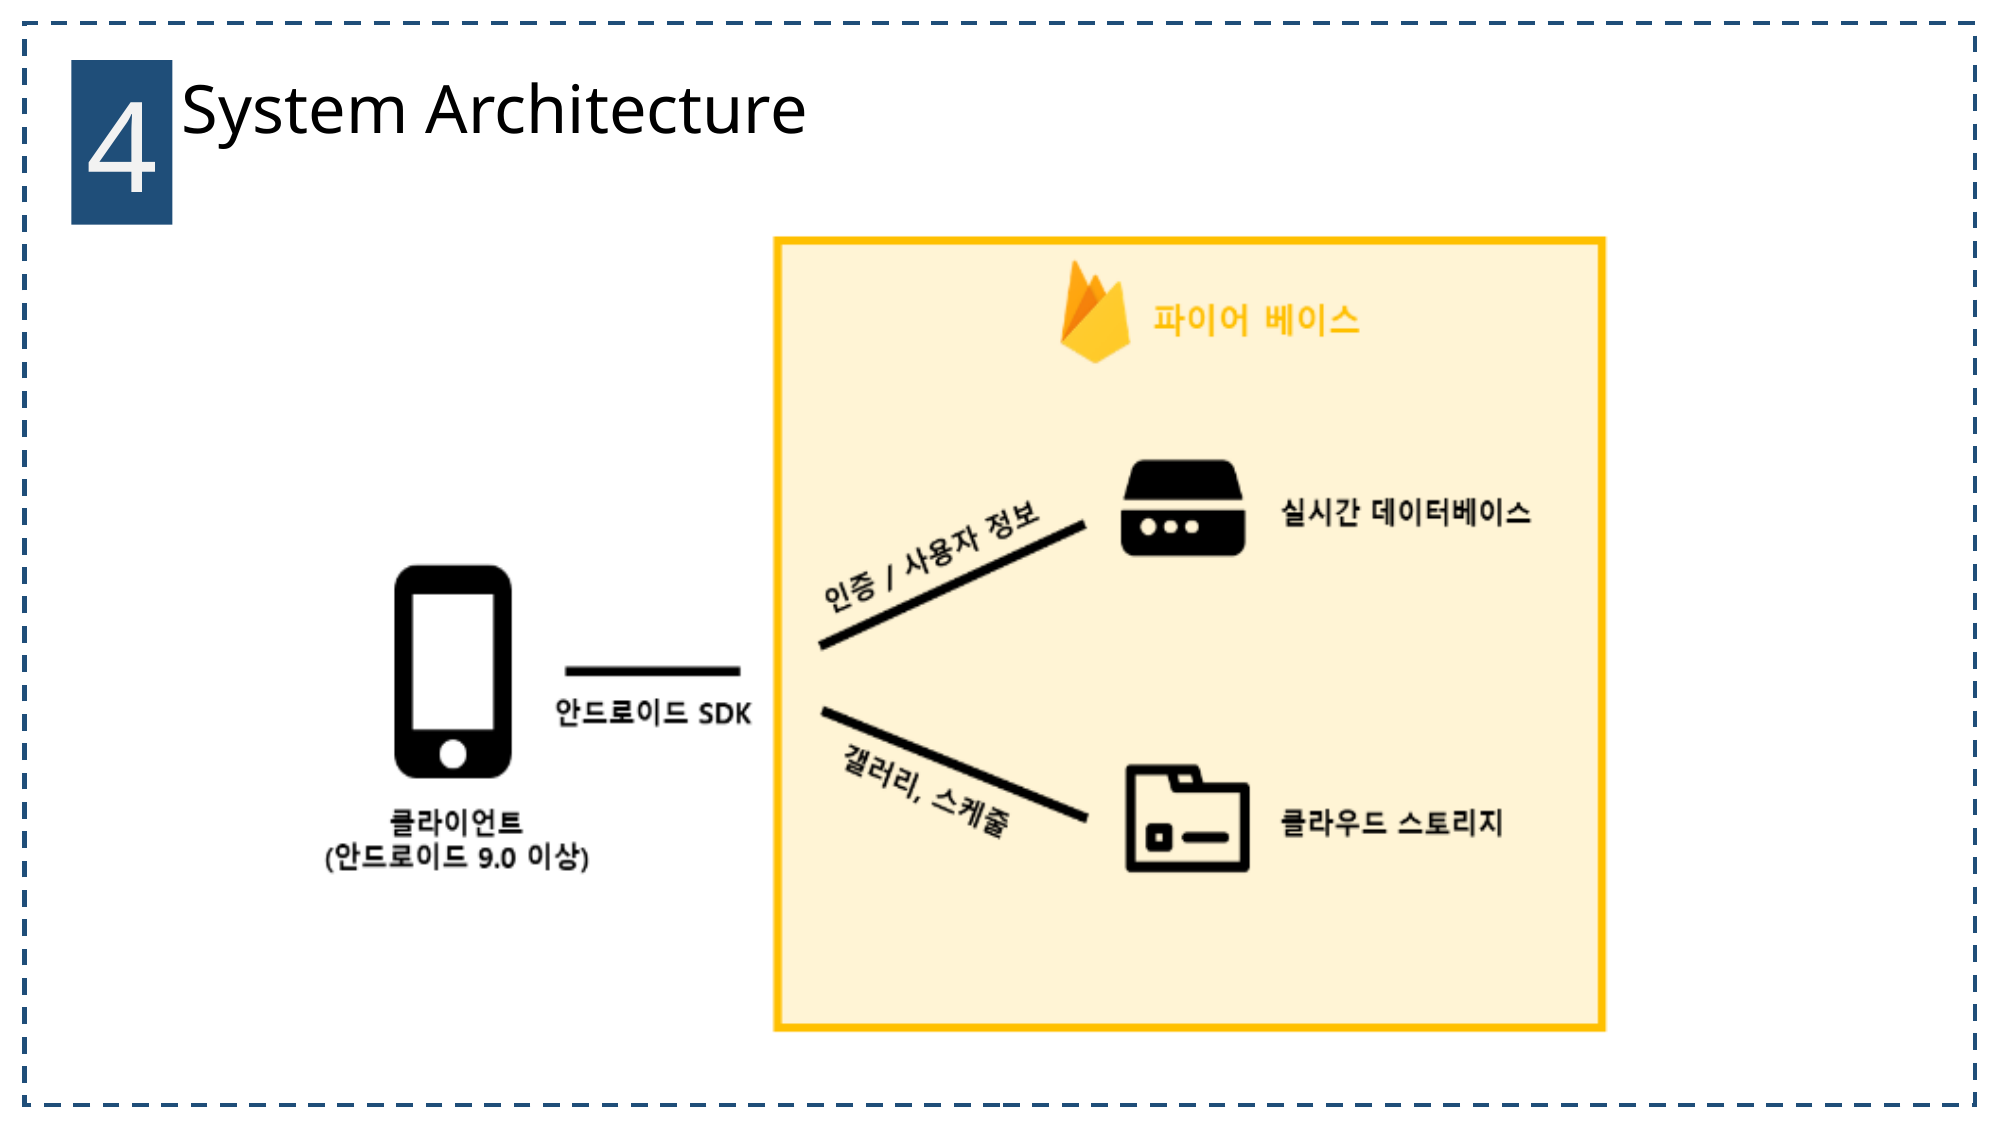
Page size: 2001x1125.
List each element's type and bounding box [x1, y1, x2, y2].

text_box [23, 22, 1976, 1106]
picture [286, 192, 1727, 1065]
